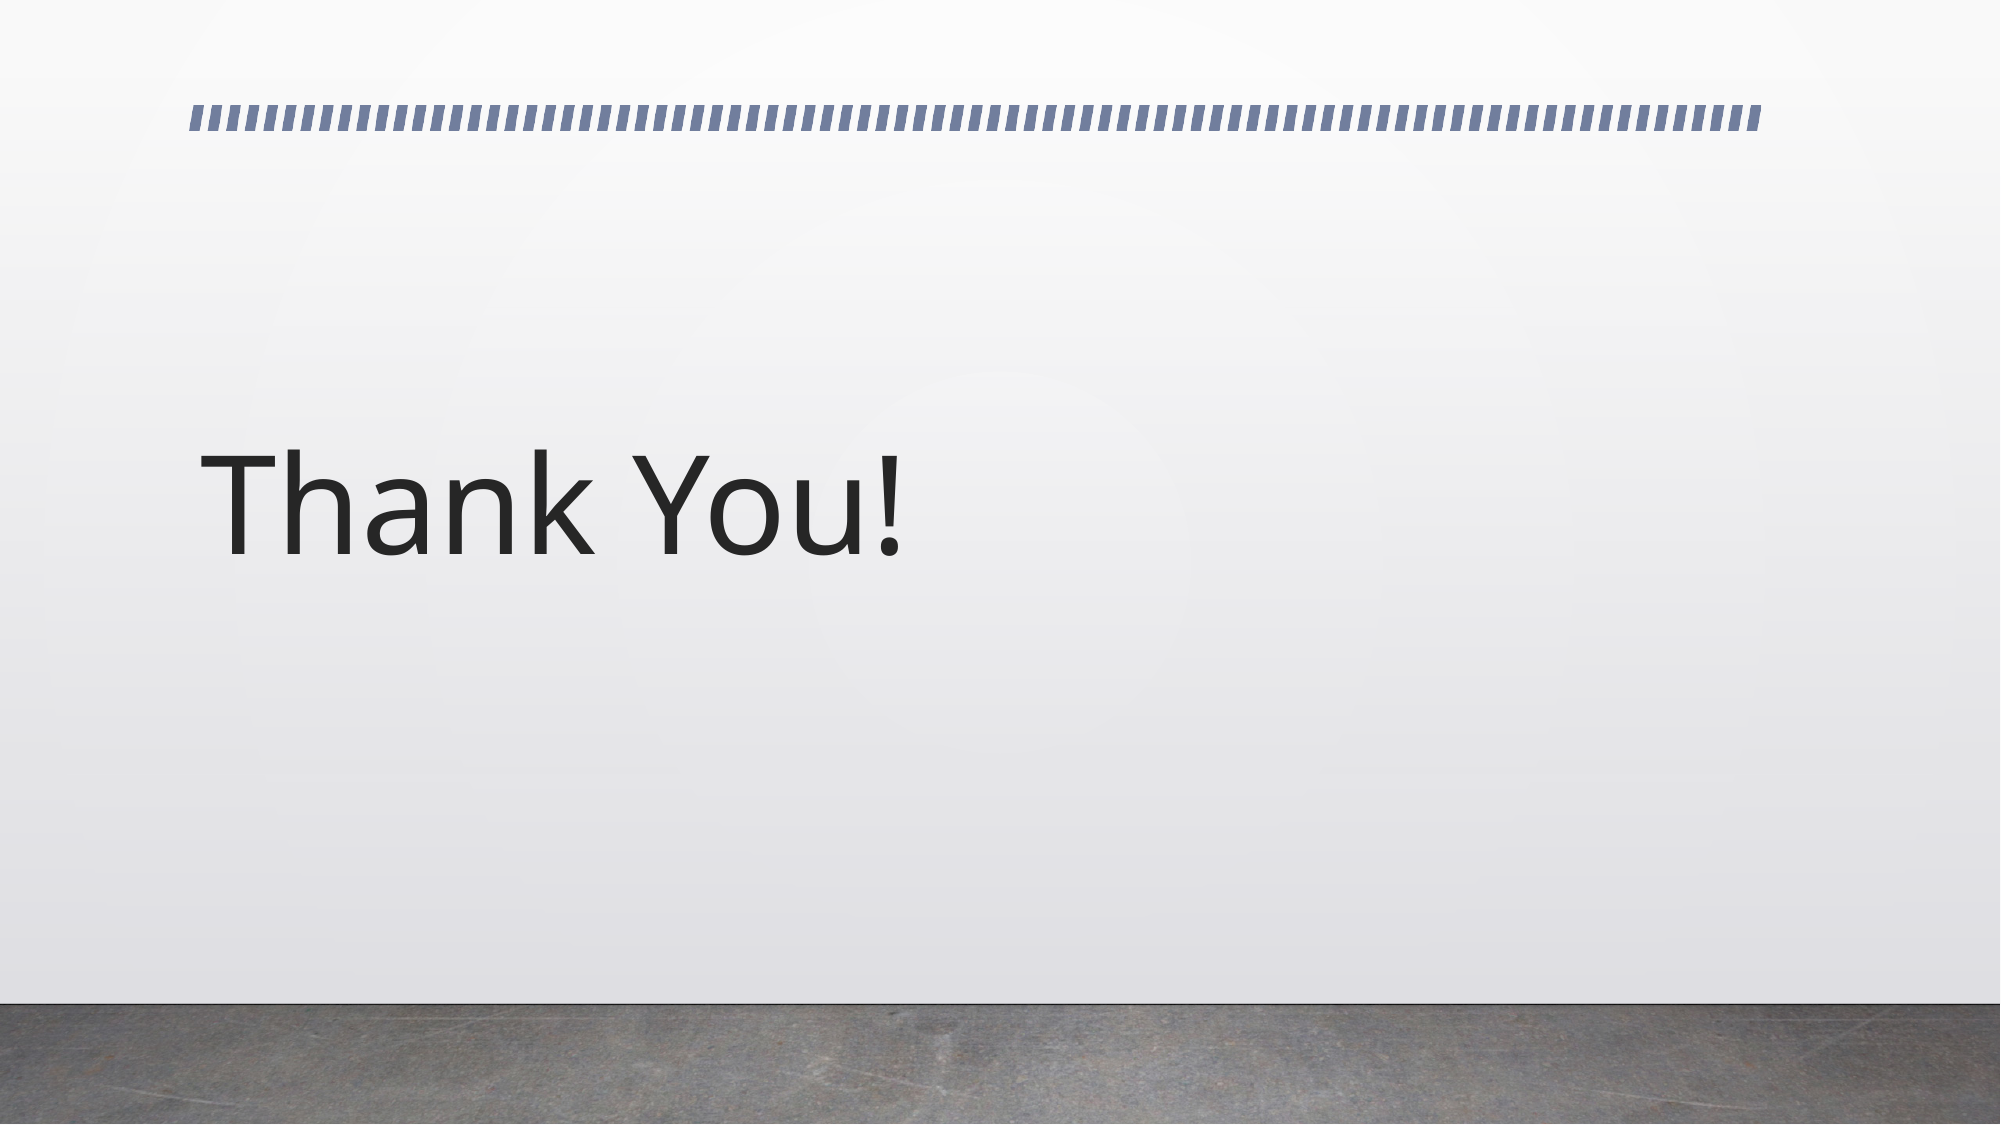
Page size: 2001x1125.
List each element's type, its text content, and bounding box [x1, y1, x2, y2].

picture [0, 1004, 2000, 1124]
title Thank You! [185, 155, 1602, 585]
